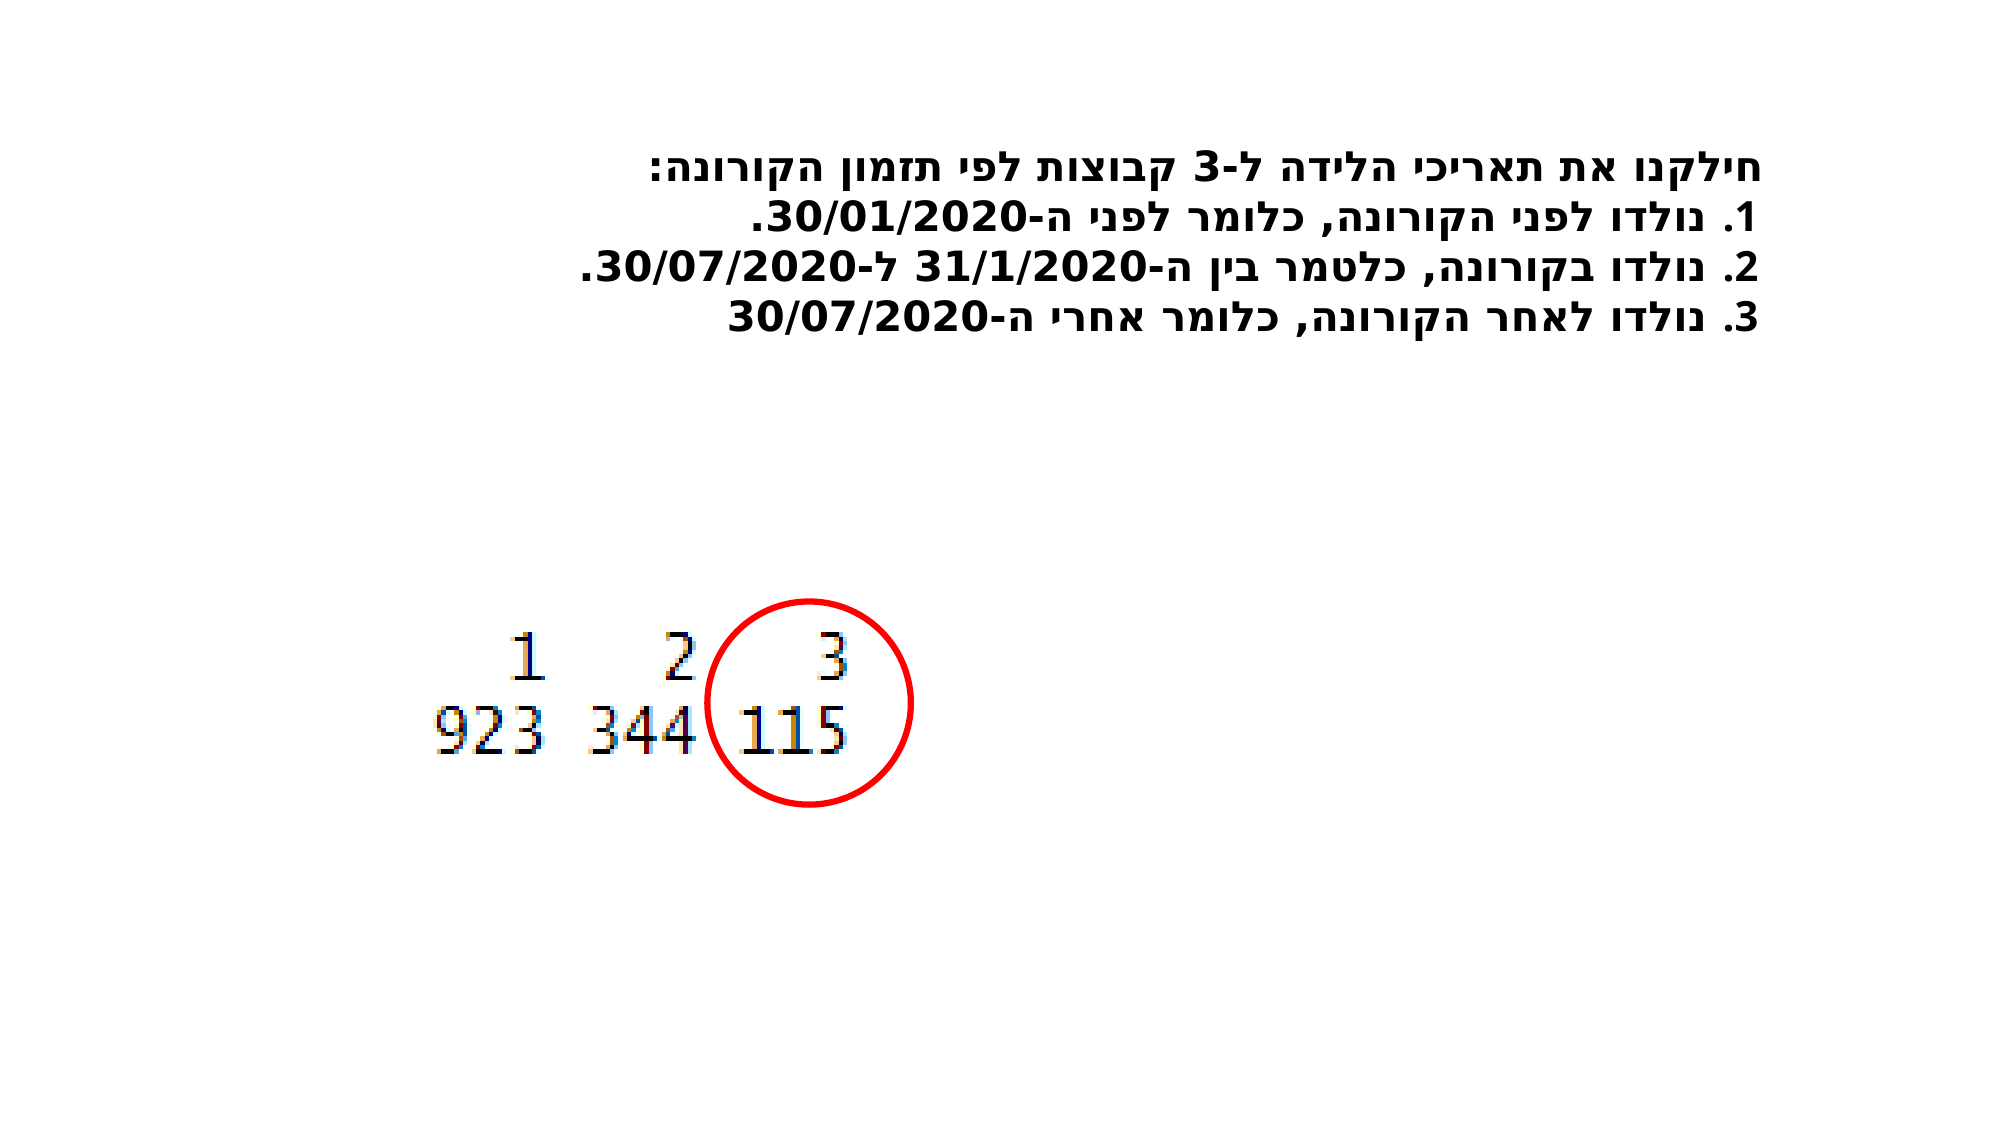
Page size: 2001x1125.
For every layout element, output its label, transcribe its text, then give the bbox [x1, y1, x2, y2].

picture [403, 460, 1012, 793]
text_box חילקנו את תאריכי הלידה ל-3 קבוצות לפי תזמון הקורונה: נולדו לפני הקורונה, כלומר לפני ה-30/01/2020. נולדו בקורונה, כלטמר בין ה-31/1/2020 ל-30/07/2020. נולדו לאחר הקורונה, כלומר אחרי ה-30/07/2020 [531, 132, 1854, 348]
text_box [759, 793, 859, 806]
